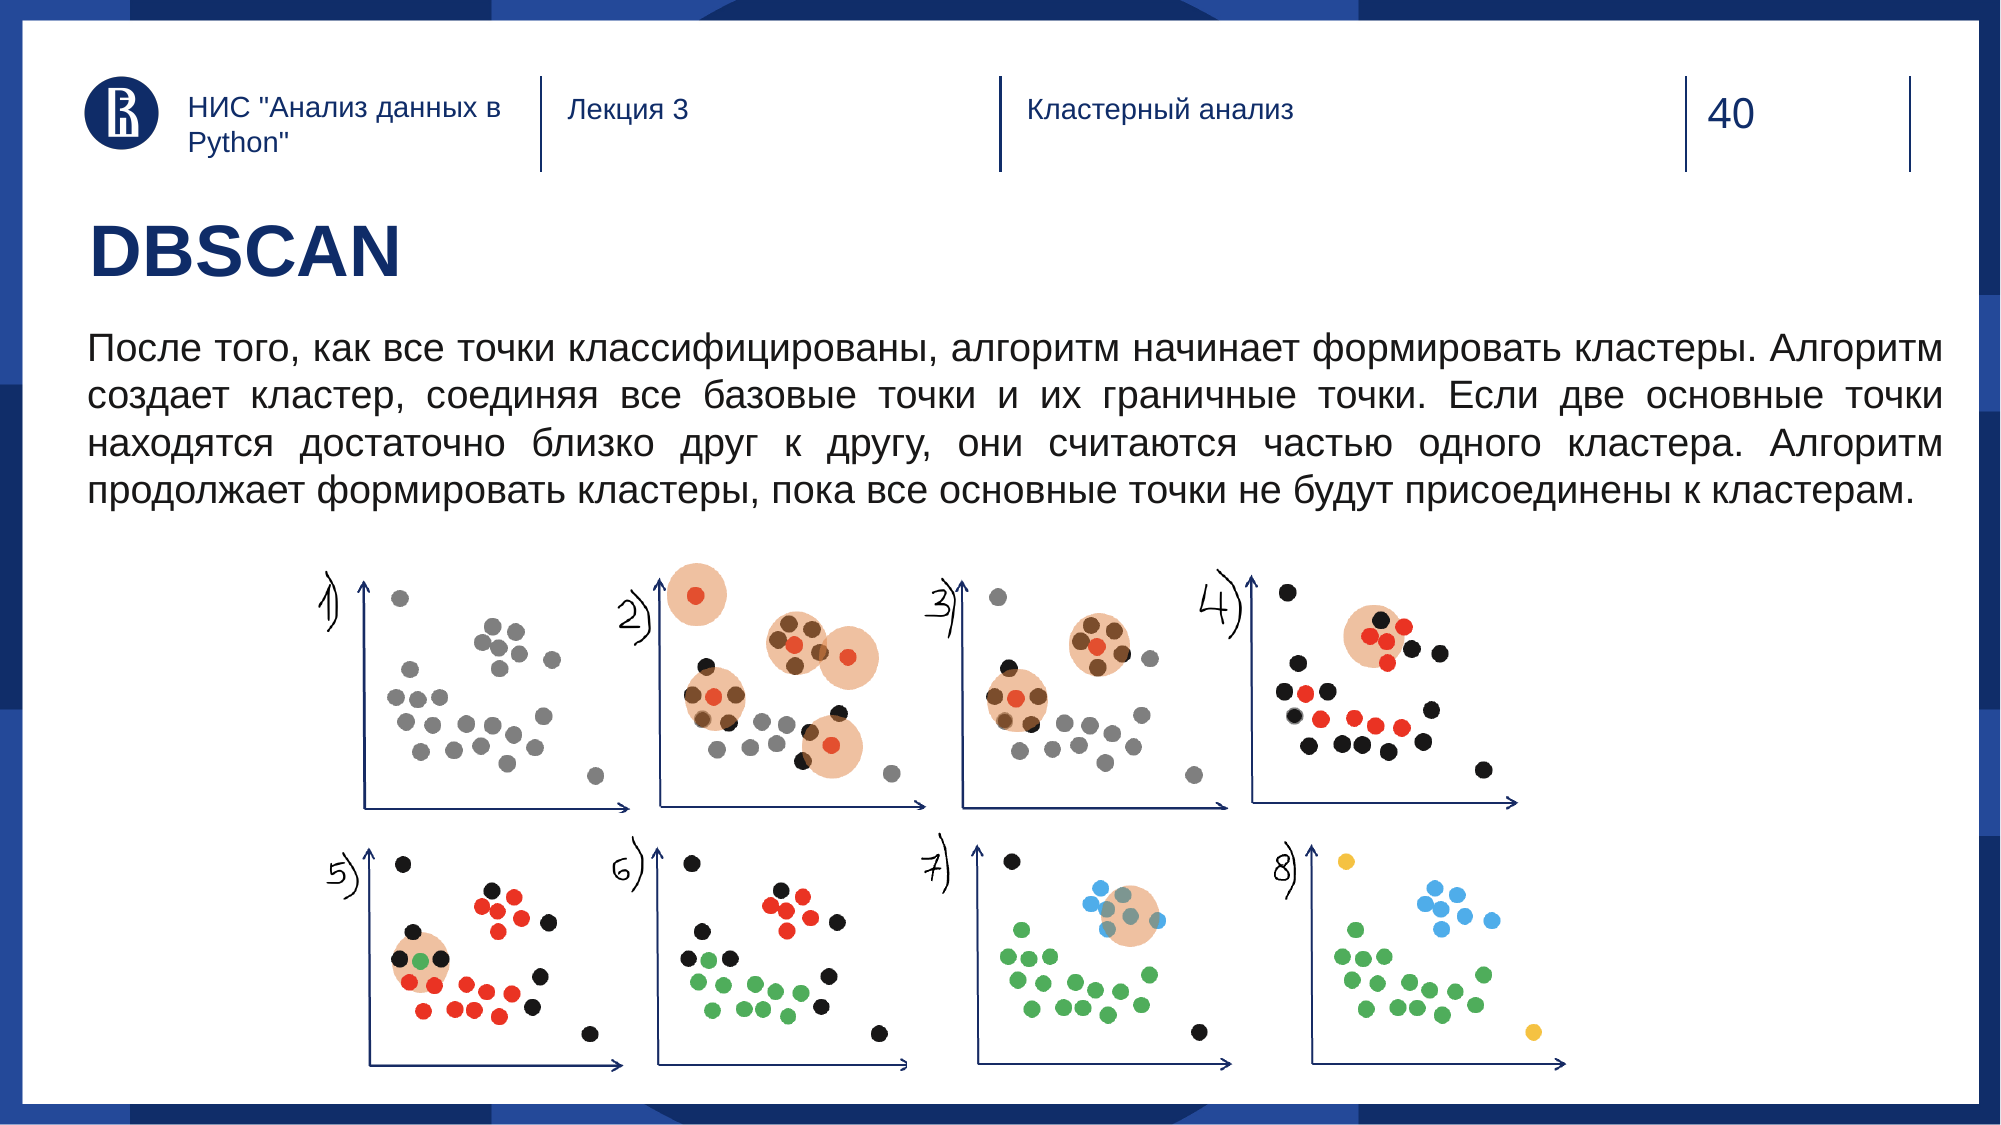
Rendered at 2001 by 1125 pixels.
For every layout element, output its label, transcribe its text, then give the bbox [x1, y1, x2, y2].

picture [0, 0, 2001, 1125]
text_box После того, как все точки классифицированы, алгоритм начинает формировать кластеры. Алгоритм создает кластер, соединяя все базовые точки и их граничные точки. Если две основные точки находятся достаточно близко друг к другу, они считаются частью одного кластера. Алгоритм продолжает формировать кластеры, пока все основные точки не будут присоединены к кластерам. [72, 314, 1961, 519]
title DBSCAN [89, 203, 1904, 314]
list НИС "Анализ данных в Python" [187, 88, 520, 157]
list Кластерный анализ [1026, 90, 1367, 157]
list Лекция 3 [567, 90, 907, 157]
